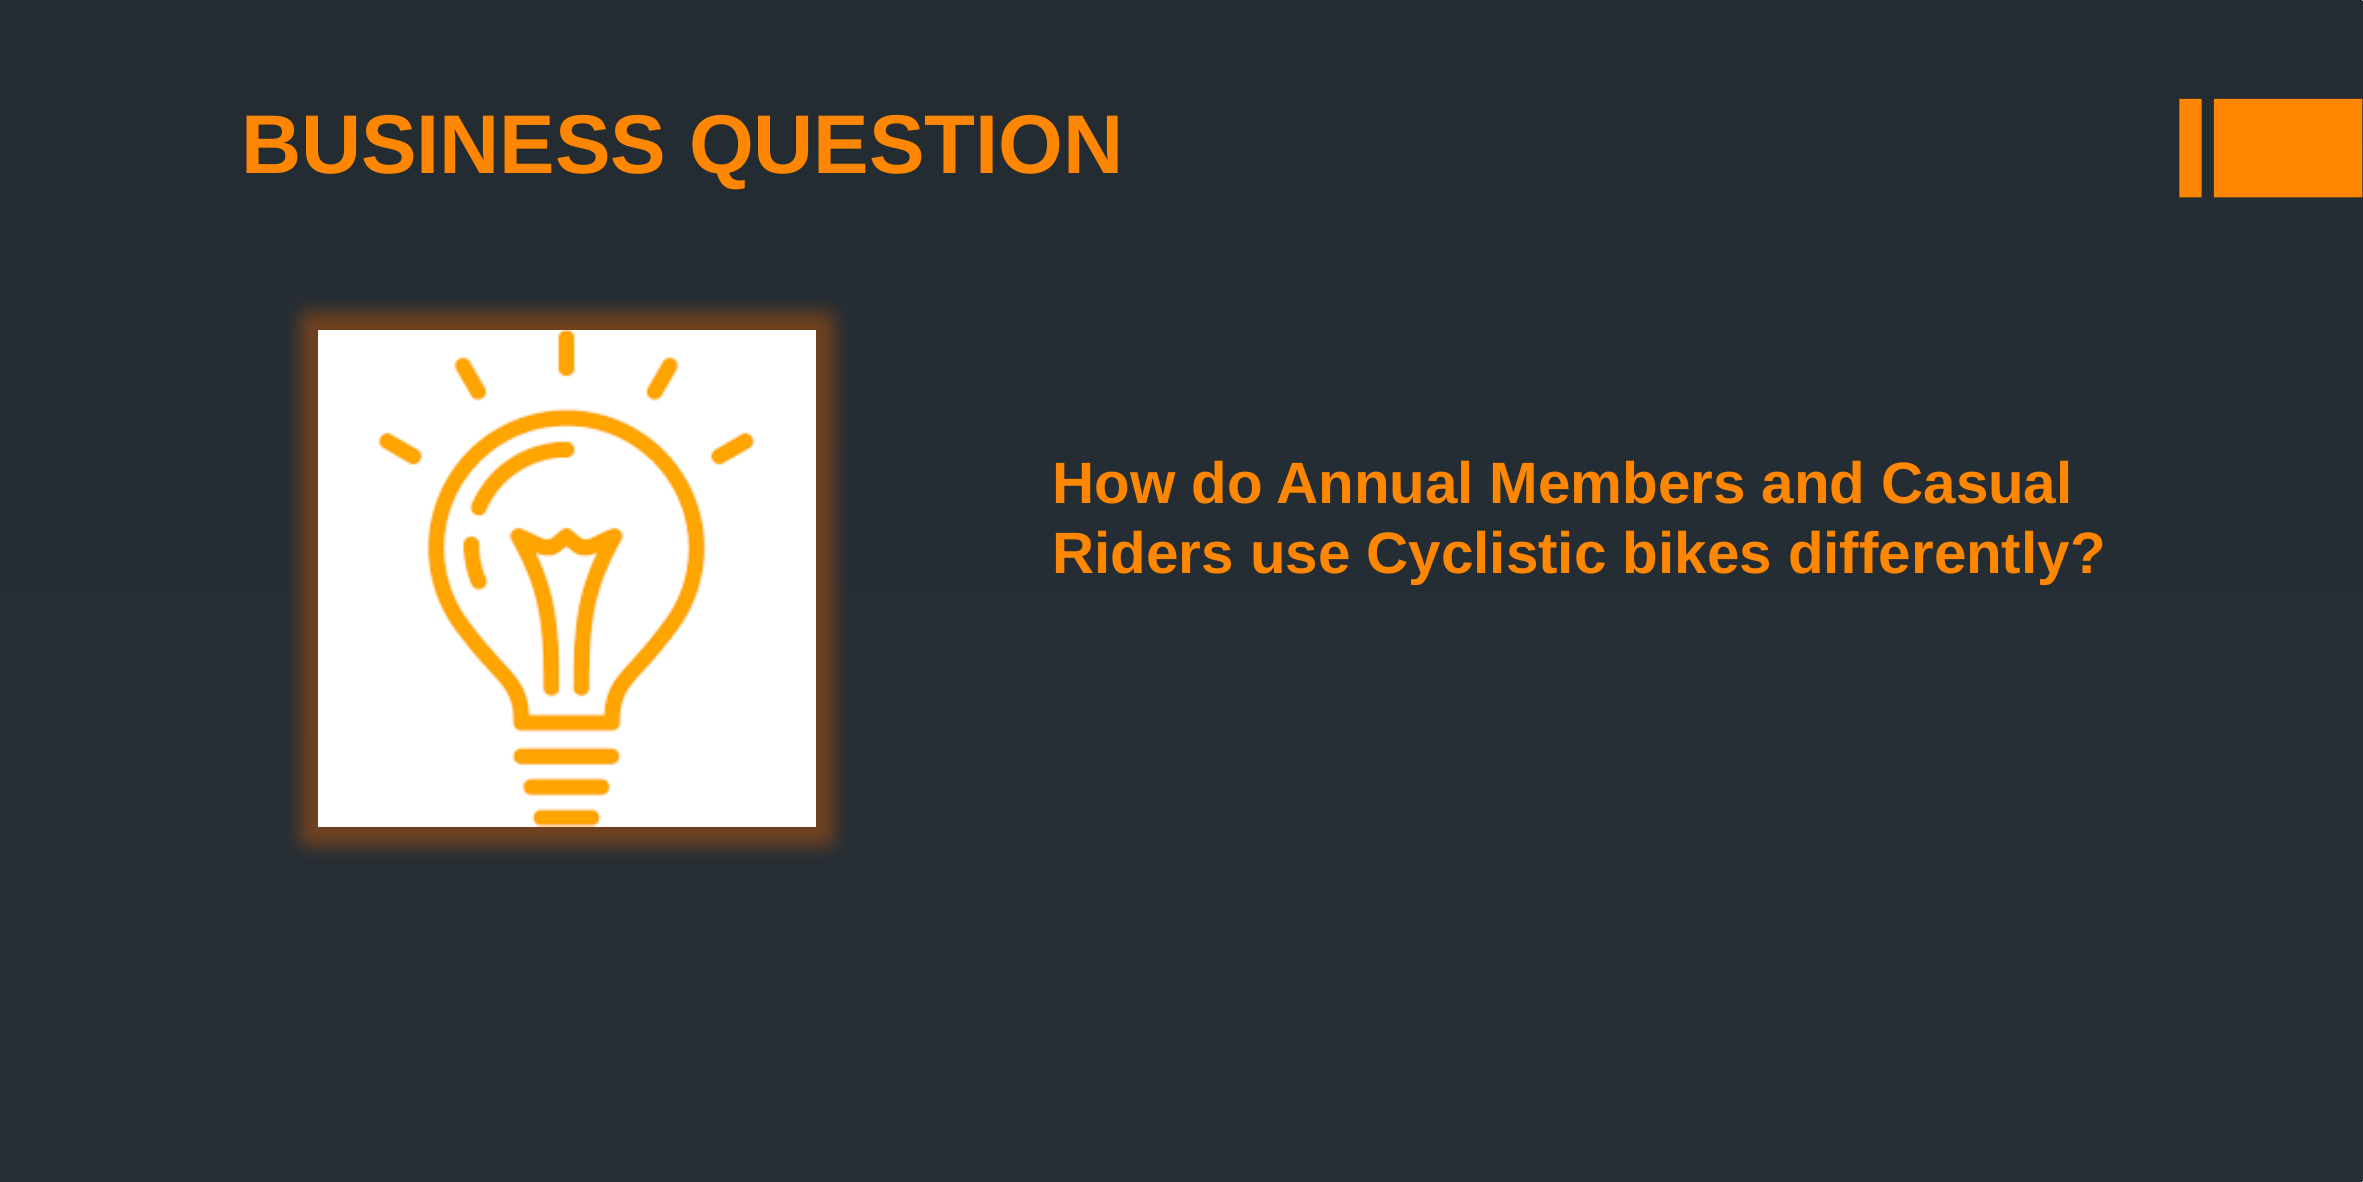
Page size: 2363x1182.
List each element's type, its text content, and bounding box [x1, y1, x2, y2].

list How do Annual Members and Casual Riders use Cyclistic bikes differently? [1027, 437, 2186, 662]
title BUSINESS QUESTION [224, 94, 2115, 199]
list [318, 330, 816, 828]
